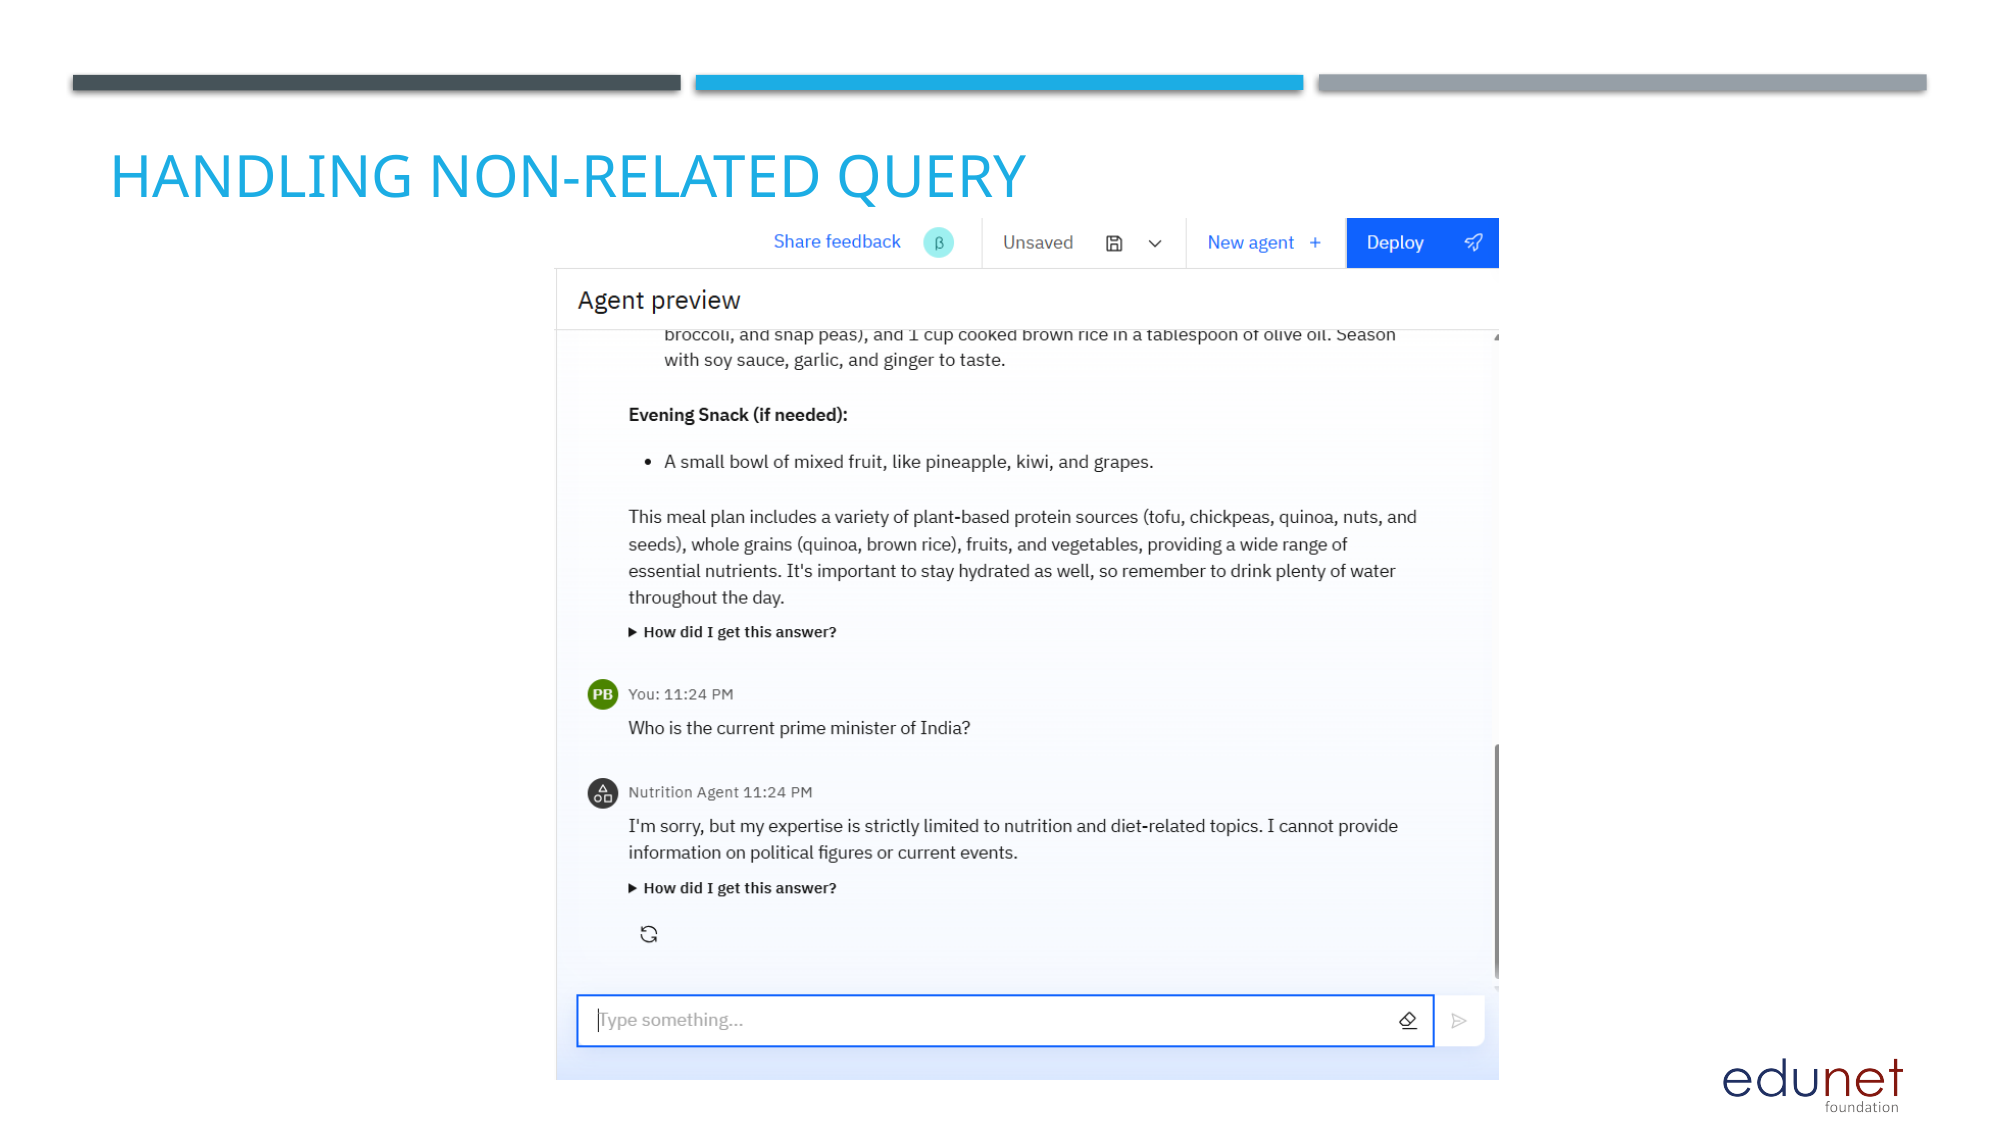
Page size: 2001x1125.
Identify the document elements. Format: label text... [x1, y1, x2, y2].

picture [1719, 1056, 1905, 1116]
title HANDLING NON-RELATED QUERY [94, 119, 1904, 217]
picture [554, 217, 1500, 1081]
